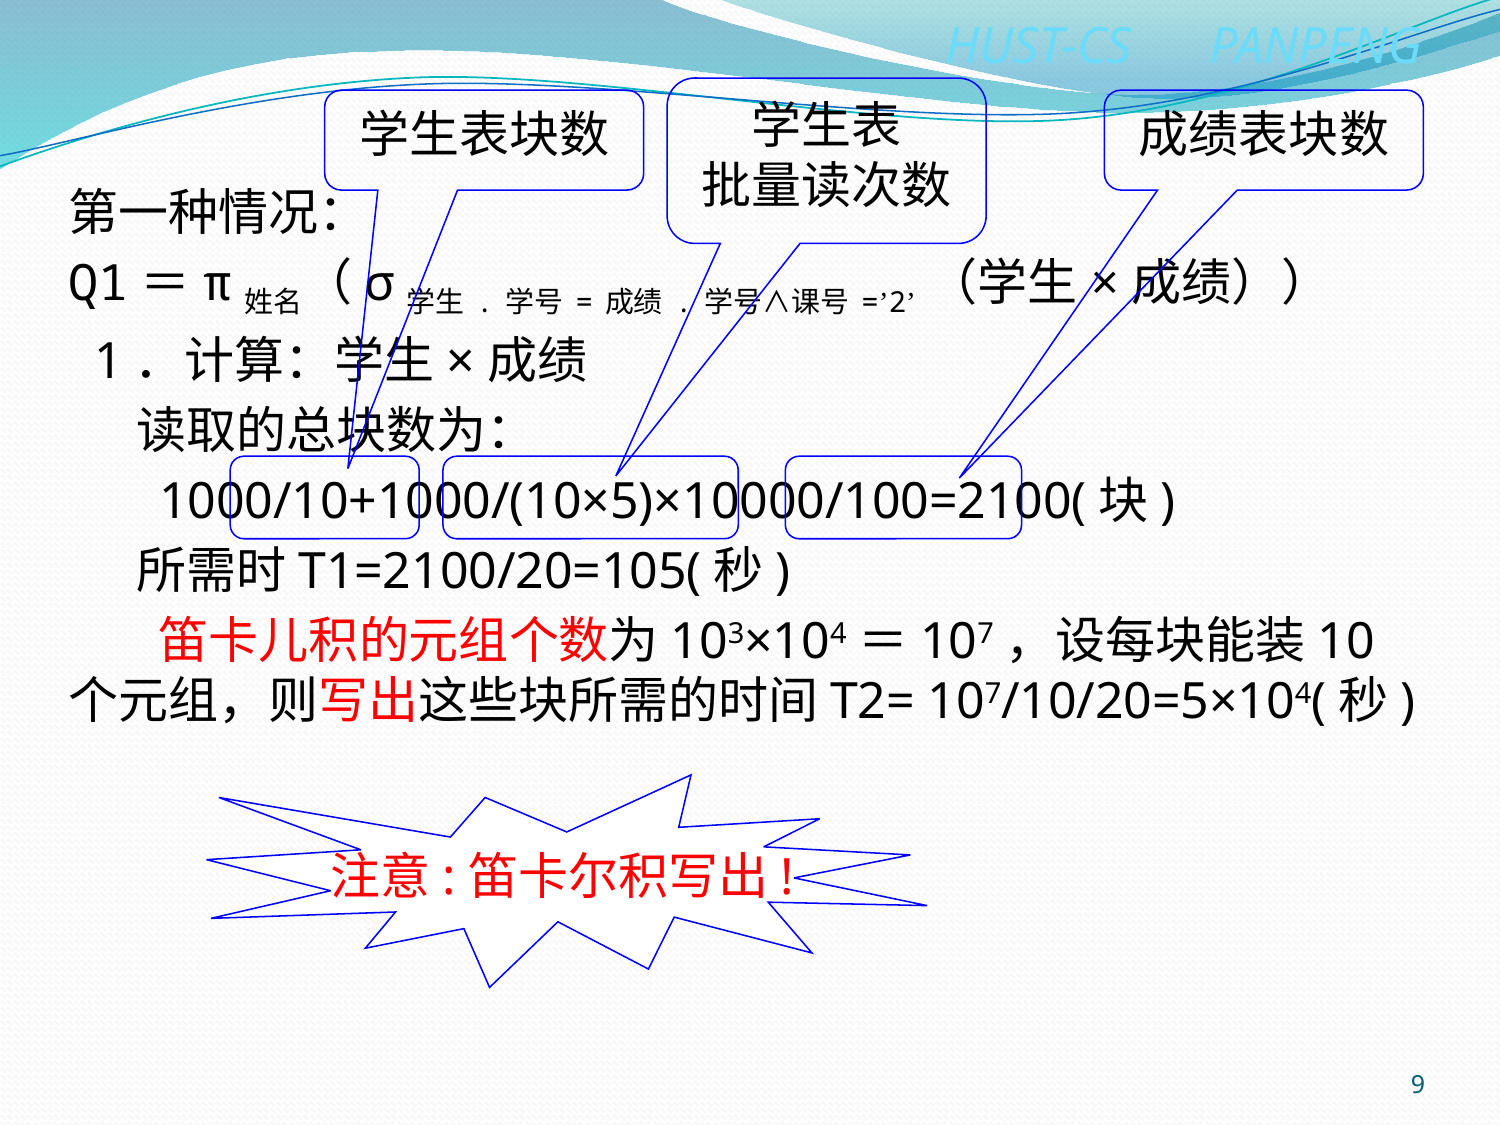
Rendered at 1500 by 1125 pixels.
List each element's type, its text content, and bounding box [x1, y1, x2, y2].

text_box 注意:笛卡尔积写出! [206, 774, 928, 988]
list 第一种情况： Q1＝π姓名（σ学生.学号=成绩.学号∧课号=’2’（学生×成绩）） 1．计算：学生×成绩 读取的总块数为： 1000/10+1000/(10×5)×10000/100=2100(块) 所需时T1=2100/20=105(秒) 笛卡儿积的元组个数为103×104＝107，设每块能装10个元组，则写出这些块所需的时间T2= 107/10/20=5×104(秒) [52, 172, 1441, 823]
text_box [442, 77, 987, 540]
slide_number 9 [1299, 1042, 1425, 1103]
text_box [785, 89, 1424, 539]
title 代数优化后的查询树1 [778, 91, 785, 540]
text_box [229, 89, 435, 539]
title 关系代数语法树 [223, 172, 1430, 554]
